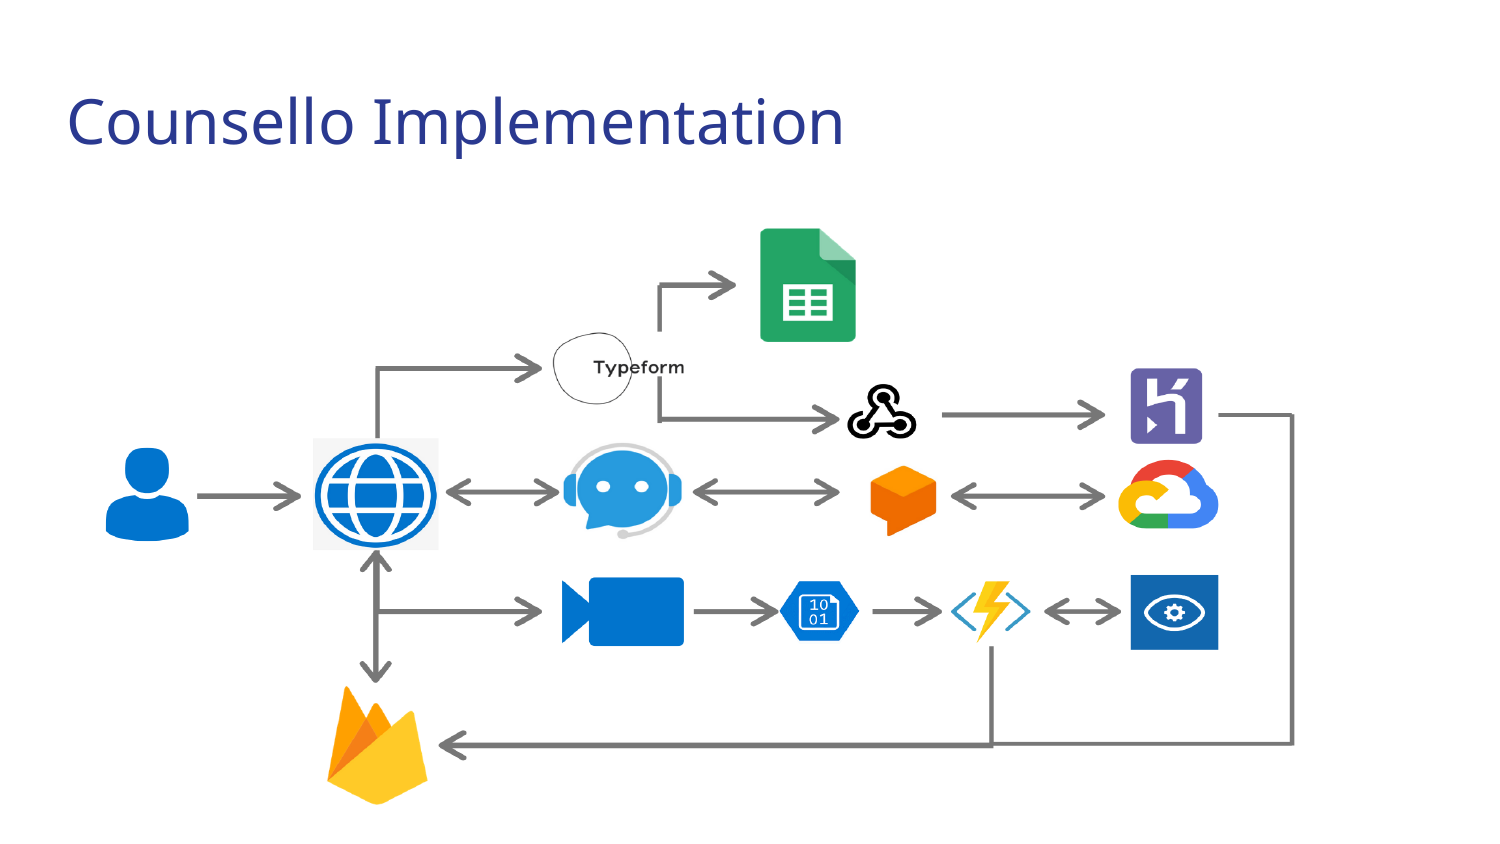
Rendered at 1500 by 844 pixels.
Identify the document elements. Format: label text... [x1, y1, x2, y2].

picture [85, 180, 1397, 808]
title Counsello Implementation [51, 67, 1449, 167]
